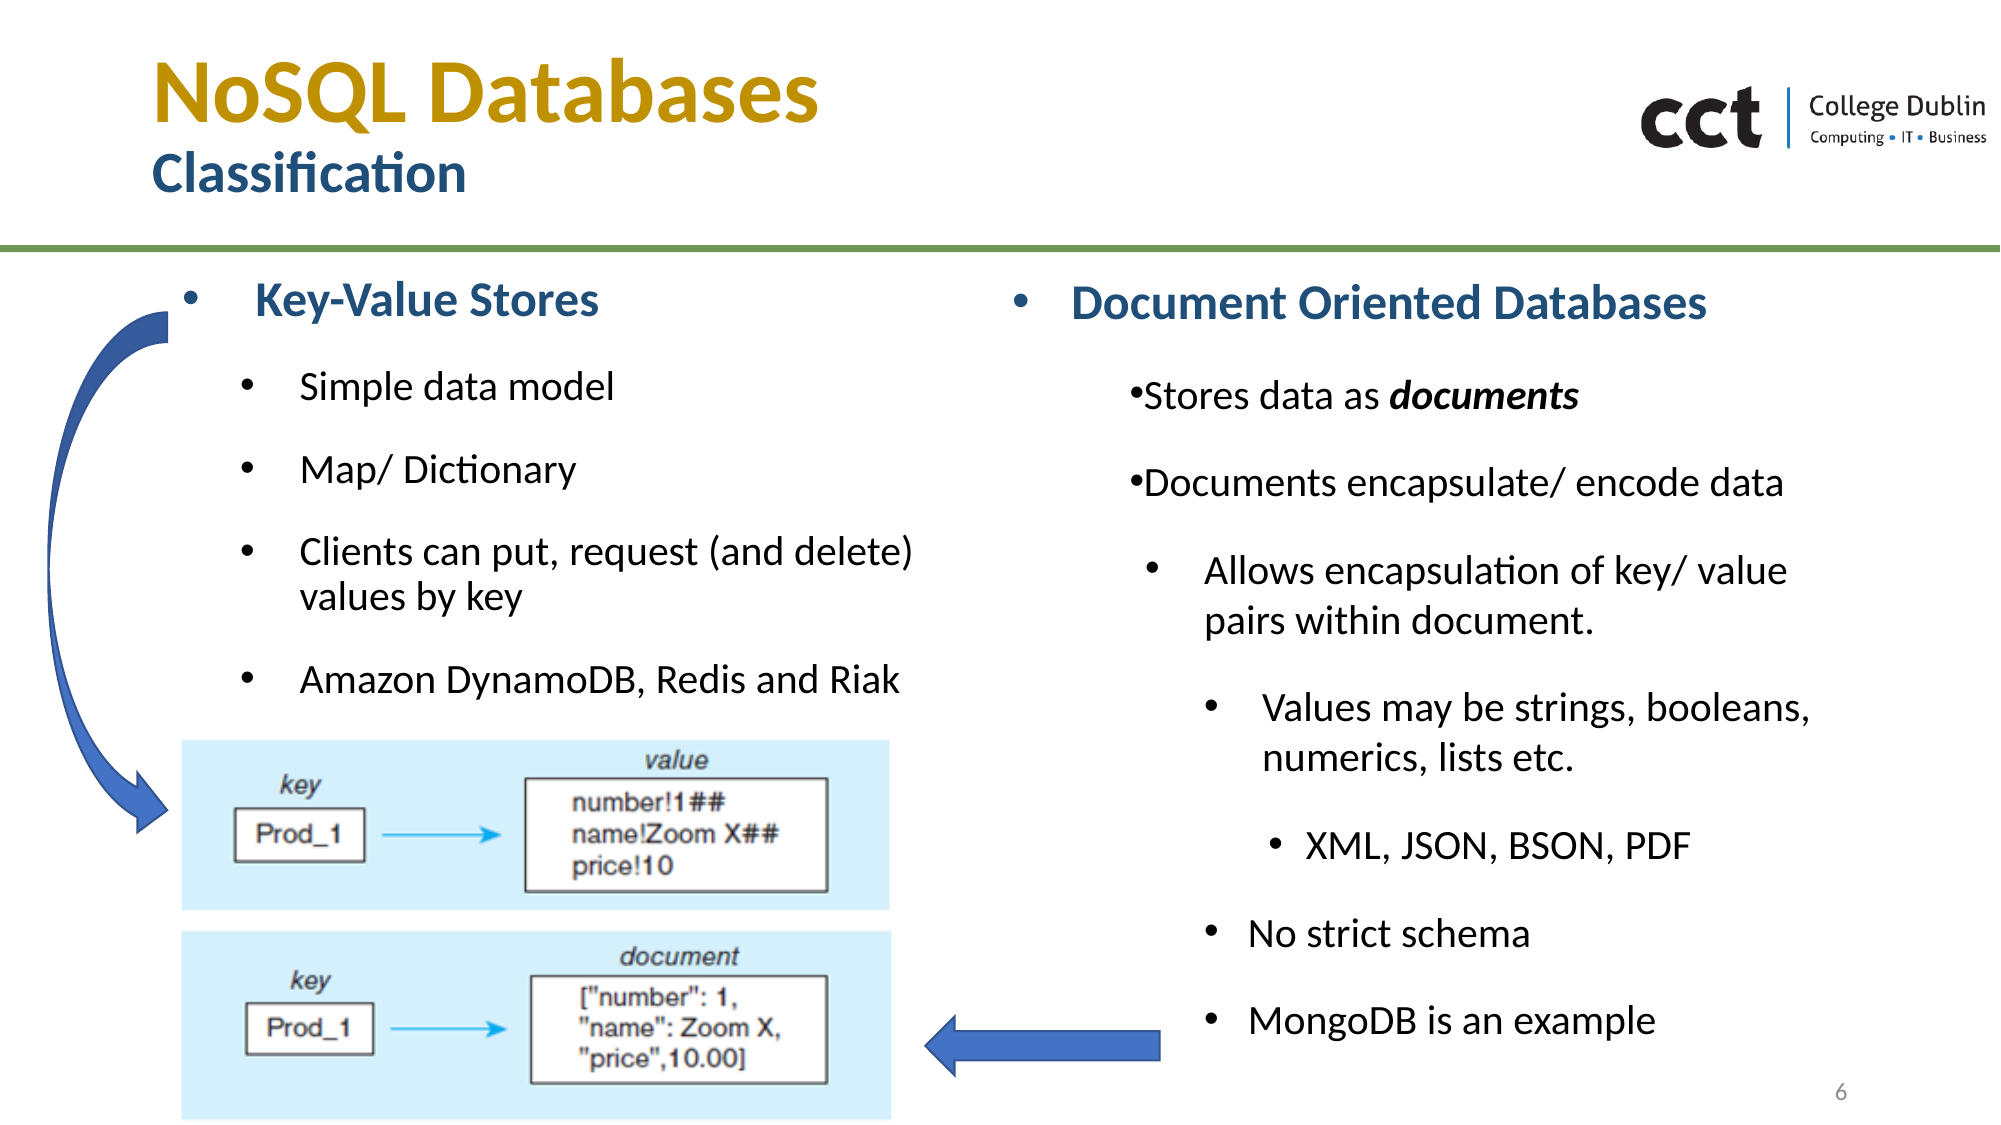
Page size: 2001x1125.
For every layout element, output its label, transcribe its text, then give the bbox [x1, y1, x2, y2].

text_box [47, 311, 169, 835]
picture [173, 925, 899, 1125]
picture [1638, 71, 1996, 166]
list Key-Value Stores Simple data model Map/ Dictionary Clients can put, request (and delete) values by key Amazon DynamoDB, Redis and Riak [107, 265, 953, 1010]
text_box [923, 1014, 1161, 1078]
title NoSQL Databases Classification [137, 15, 1618, 233]
text_box Document Oriented Databases Stores data as documents Documents encapsulate/ encode data Allows encapsulation of key/ value pairs within document. Values may be strings, booleans, numerics, lists etc. XML, JSON, BSON, PDF No strict schema MongoDB is an example [953, 262, 1863, 1122]
picture [173, 731, 899, 920]
